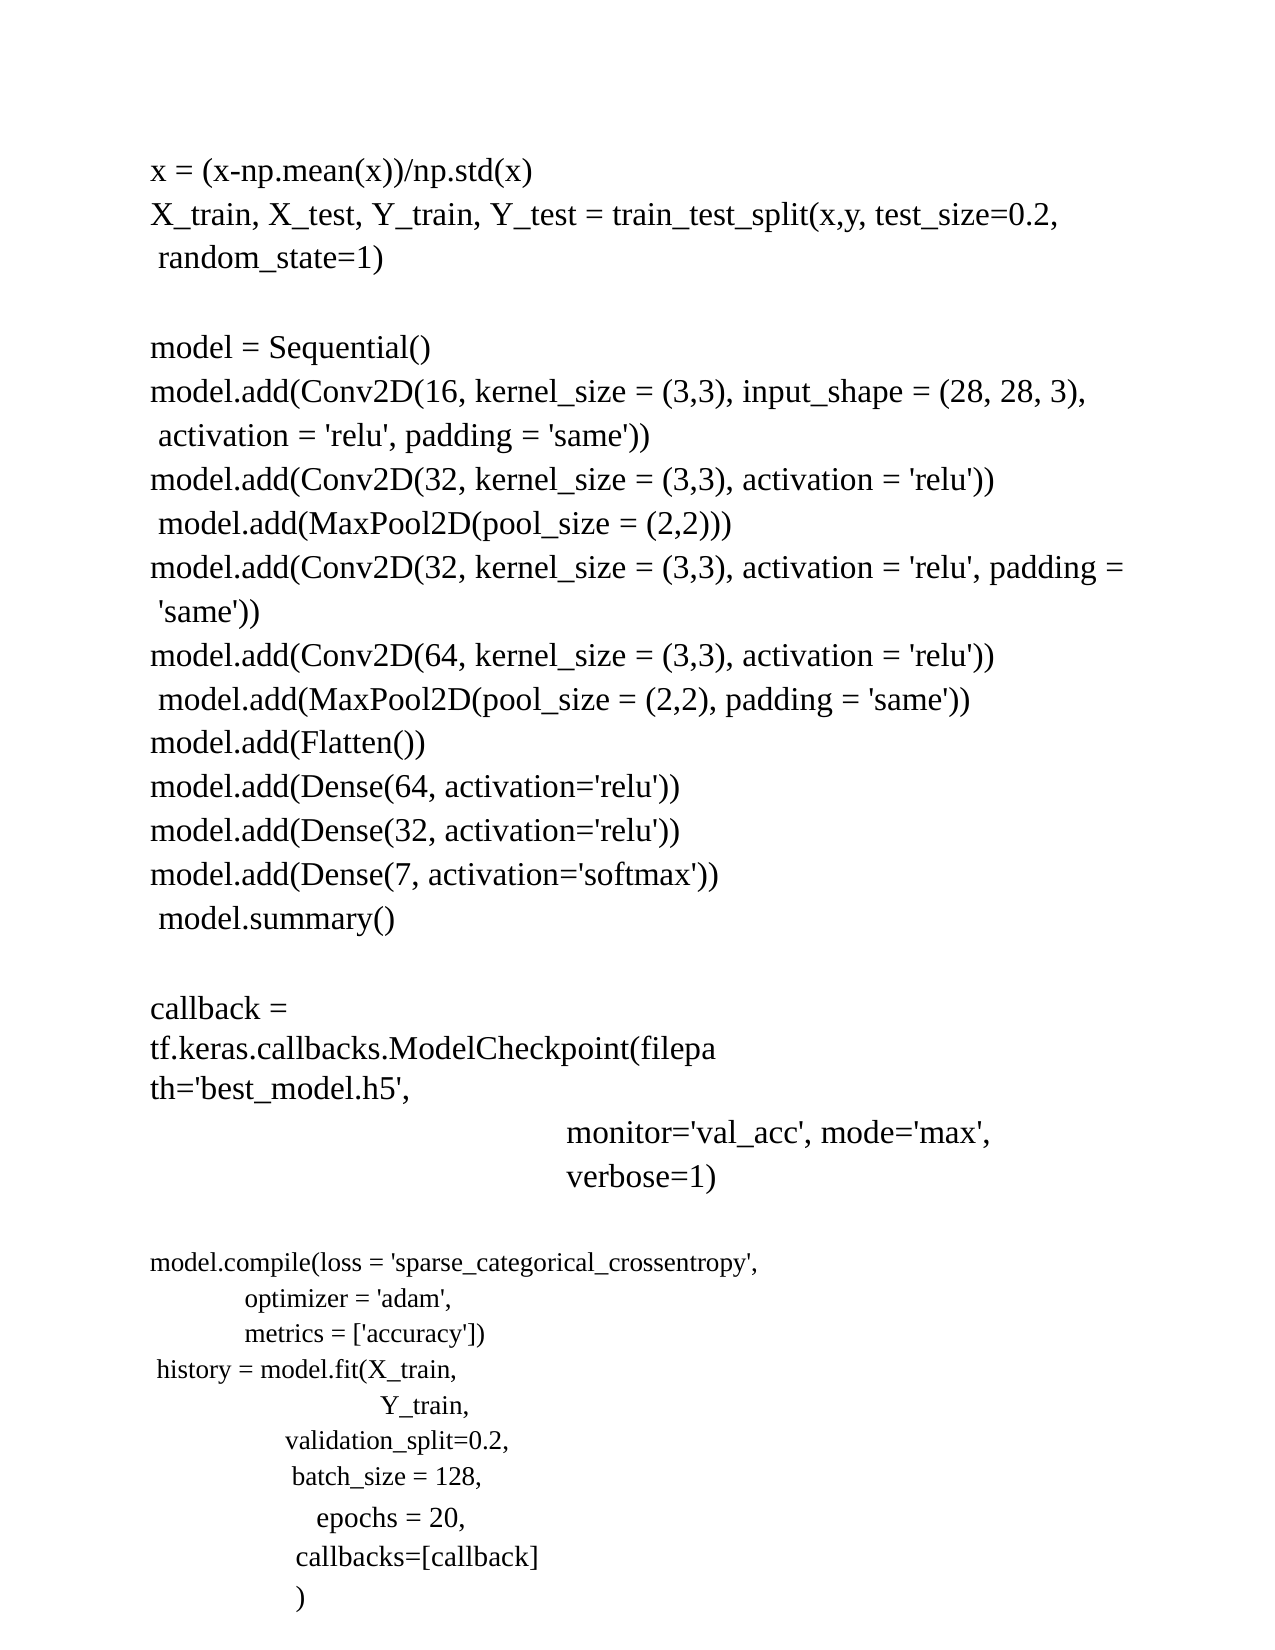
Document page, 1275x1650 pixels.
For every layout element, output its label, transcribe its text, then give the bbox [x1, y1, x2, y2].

text_box x = (x-np.mean(x))/np.std(x) X_train, X_test, Y_train, Y_test = train_test_split(x,y, test_size=0.2, random_state=1) model = Sequential() model.add(Conv2D(16, kernel_size = (3,3), input_shape = (28, 28, 3), activation = 'relu', padding = 'same')) model.add(Conv2D(32, kernel_size = (3,3), activation = 'relu')) model.add(MaxPool2D(pool_size = (2,2))) model.add(Conv2D(32, kernel_size = (3,3), activation = 'relu', padding = 'same')) model.add(Conv2D(64, kernel_size = (3,3), activation = 'relu')) model.add(MaxPool2D(pool_size = (2,2), padding = 'same')) model.add(Flatten()) model.add(Dense(64, activation='relu')) model.add(Dense(32, activation='relu')) model.add(Dense(7, activation='softmax')) model.summary() callback = tf.keras.callbacks.ModelCheckpoint(filepath='best_model.h5', monitor='val_acc', mode='max', verbose=1) model.compile(loss = 'sparse_categorical_crossentropy', optimizer = 'adam', metrics = ['accuracy']) history = model.fit(X_train, Y_train, validation_split=0.2, batch_size = 128, epochs = 20, callbacks=[callback]) [147, 141, 1127, 1613]
